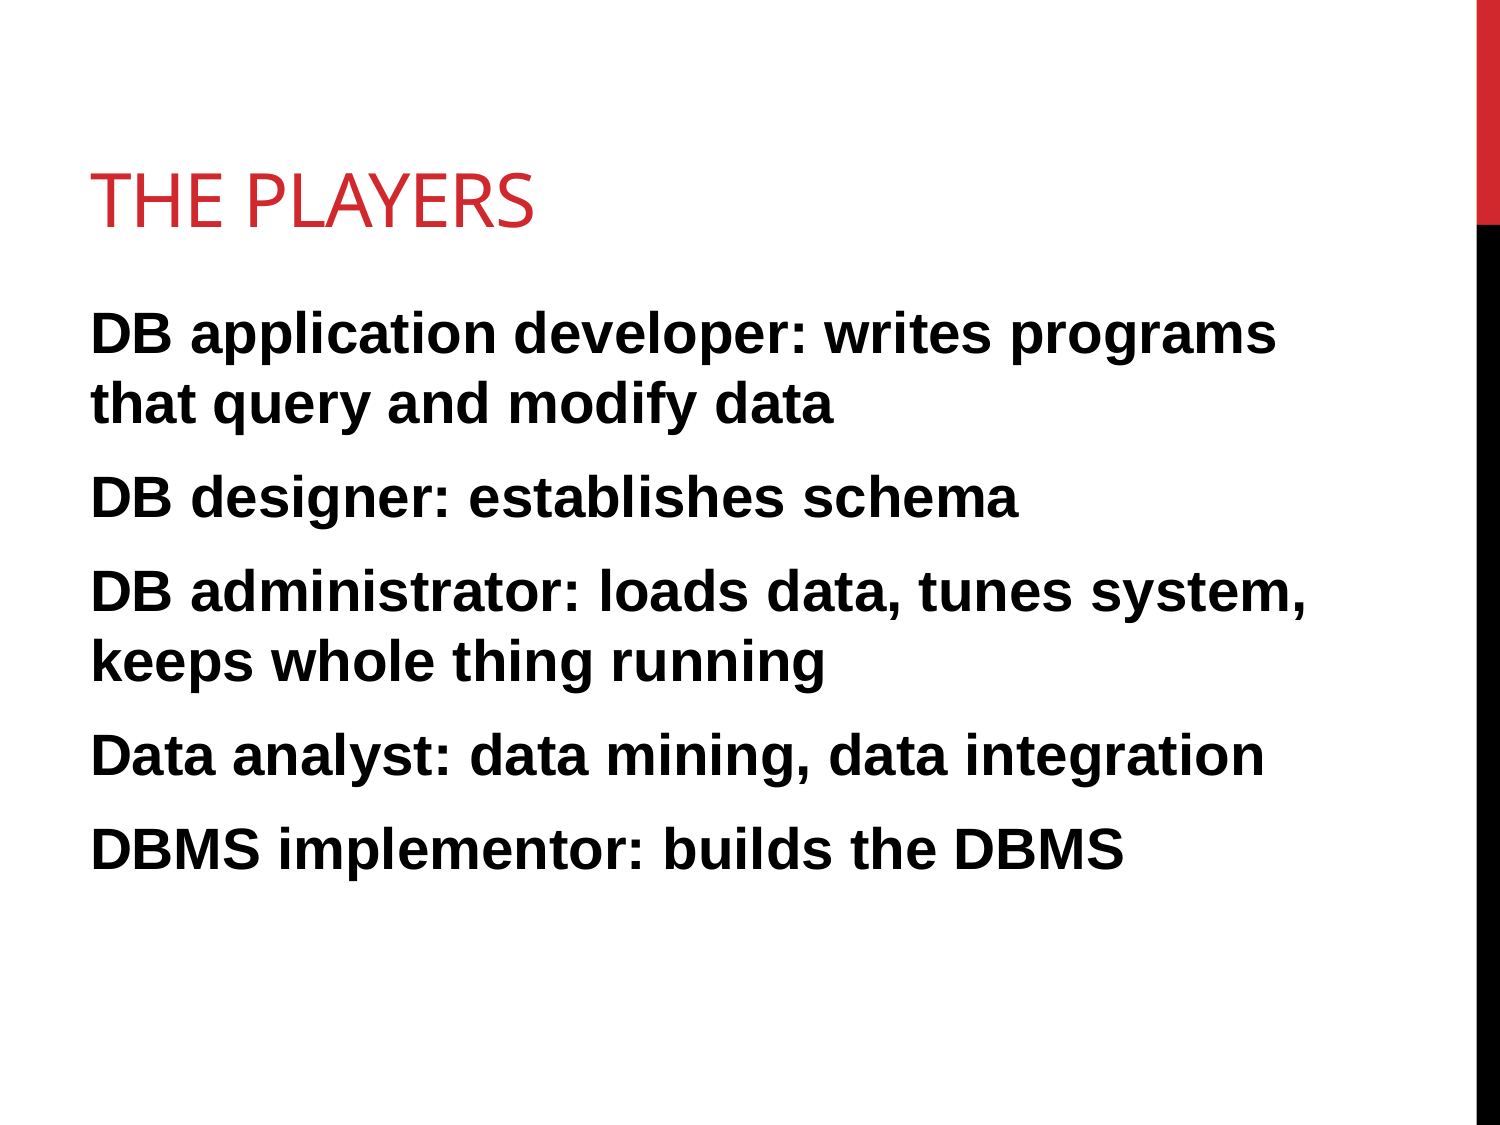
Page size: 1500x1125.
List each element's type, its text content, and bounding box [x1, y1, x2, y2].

list DB application developer: writes programs that query and modify data DB designer: establishes schema DB administrator: loads data, tunes system, keeps whole thing running Data analyst: data mining, data integration DBMS implementor: builds the DBMS [75, 287, 1325, 1005]
title The players [75, 25, 1025, 250]
